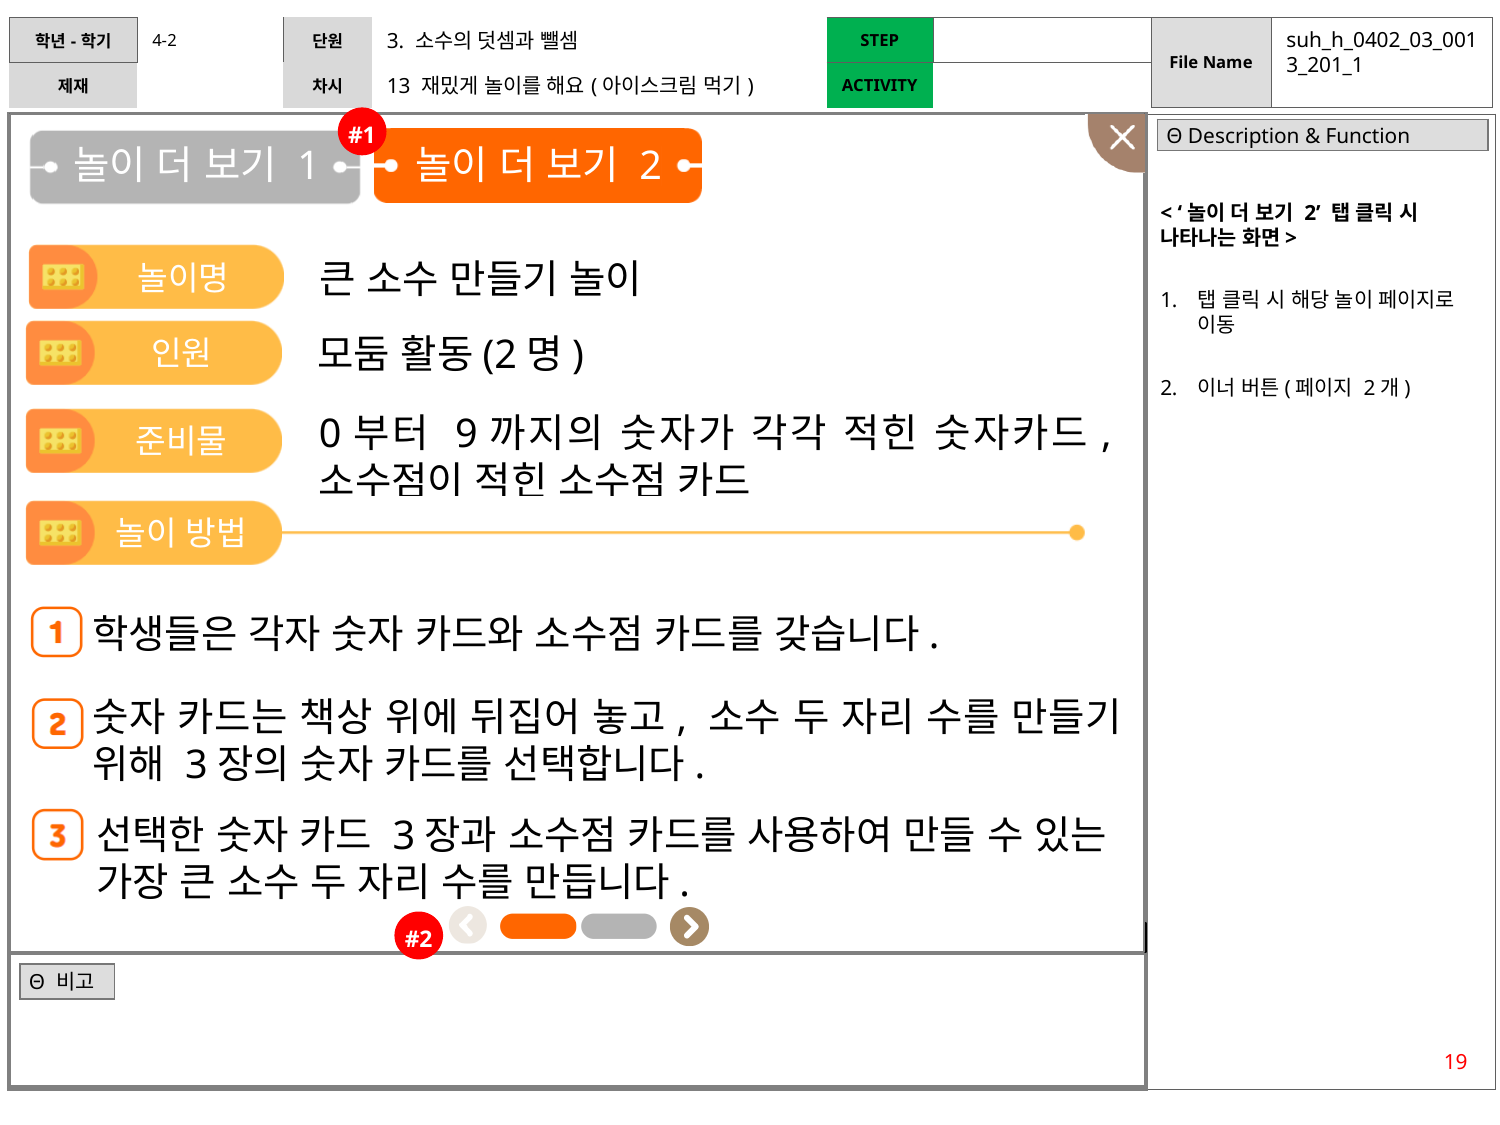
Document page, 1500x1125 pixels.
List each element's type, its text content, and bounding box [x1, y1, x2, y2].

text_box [447, 904, 710, 947]
picture [29, 805, 87, 863]
picture [29, 694, 85, 752]
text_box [10, 113, 1145, 953]
picture [29, 603, 85, 660]
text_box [23, 496, 1097, 569]
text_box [25, 318, 282, 386]
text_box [25, 407, 282, 475]
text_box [27, 243, 284, 311]
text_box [375, 127, 702, 204]
text_box suh_h_0402_03_0013_201_1 [1271, 18, 1500, 84]
table_header Θ Description & Function [1158, 120, 1487, 150]
text_box < ‘놀이 더 보기 2’ 탭 클릭 시 나타나는 화면> 탭 클릭 시 해당 놀이 페이지로 이동 이너 버튼(페이지 2개) [1149, 160, 1500, 438]
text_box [27, 127, 375, 206]
text_box #1 [345, 105, 379, 111]
